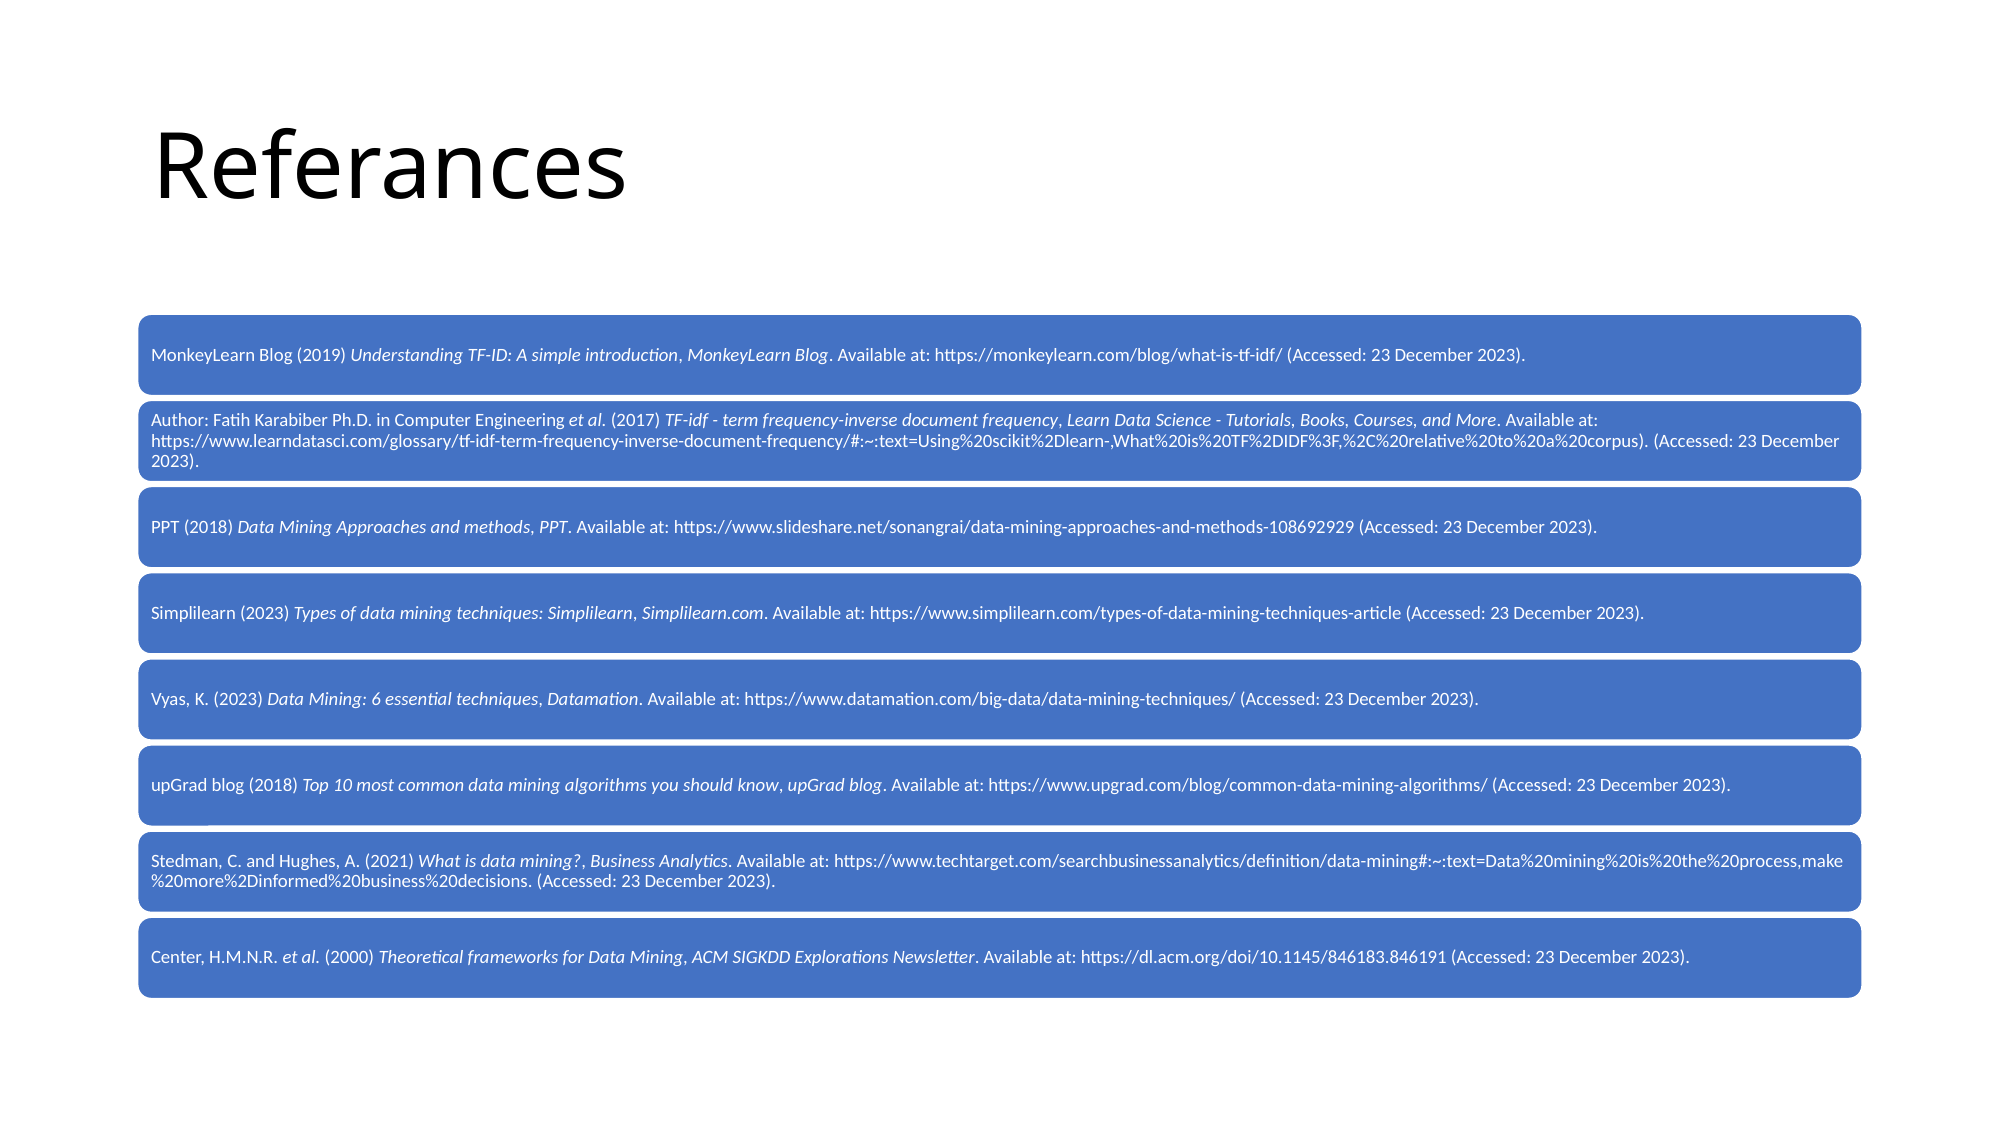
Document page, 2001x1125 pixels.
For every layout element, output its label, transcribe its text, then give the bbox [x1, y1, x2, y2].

title Referances [137, 59, 1863, 278]
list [137, 299, 1863, 1014]
